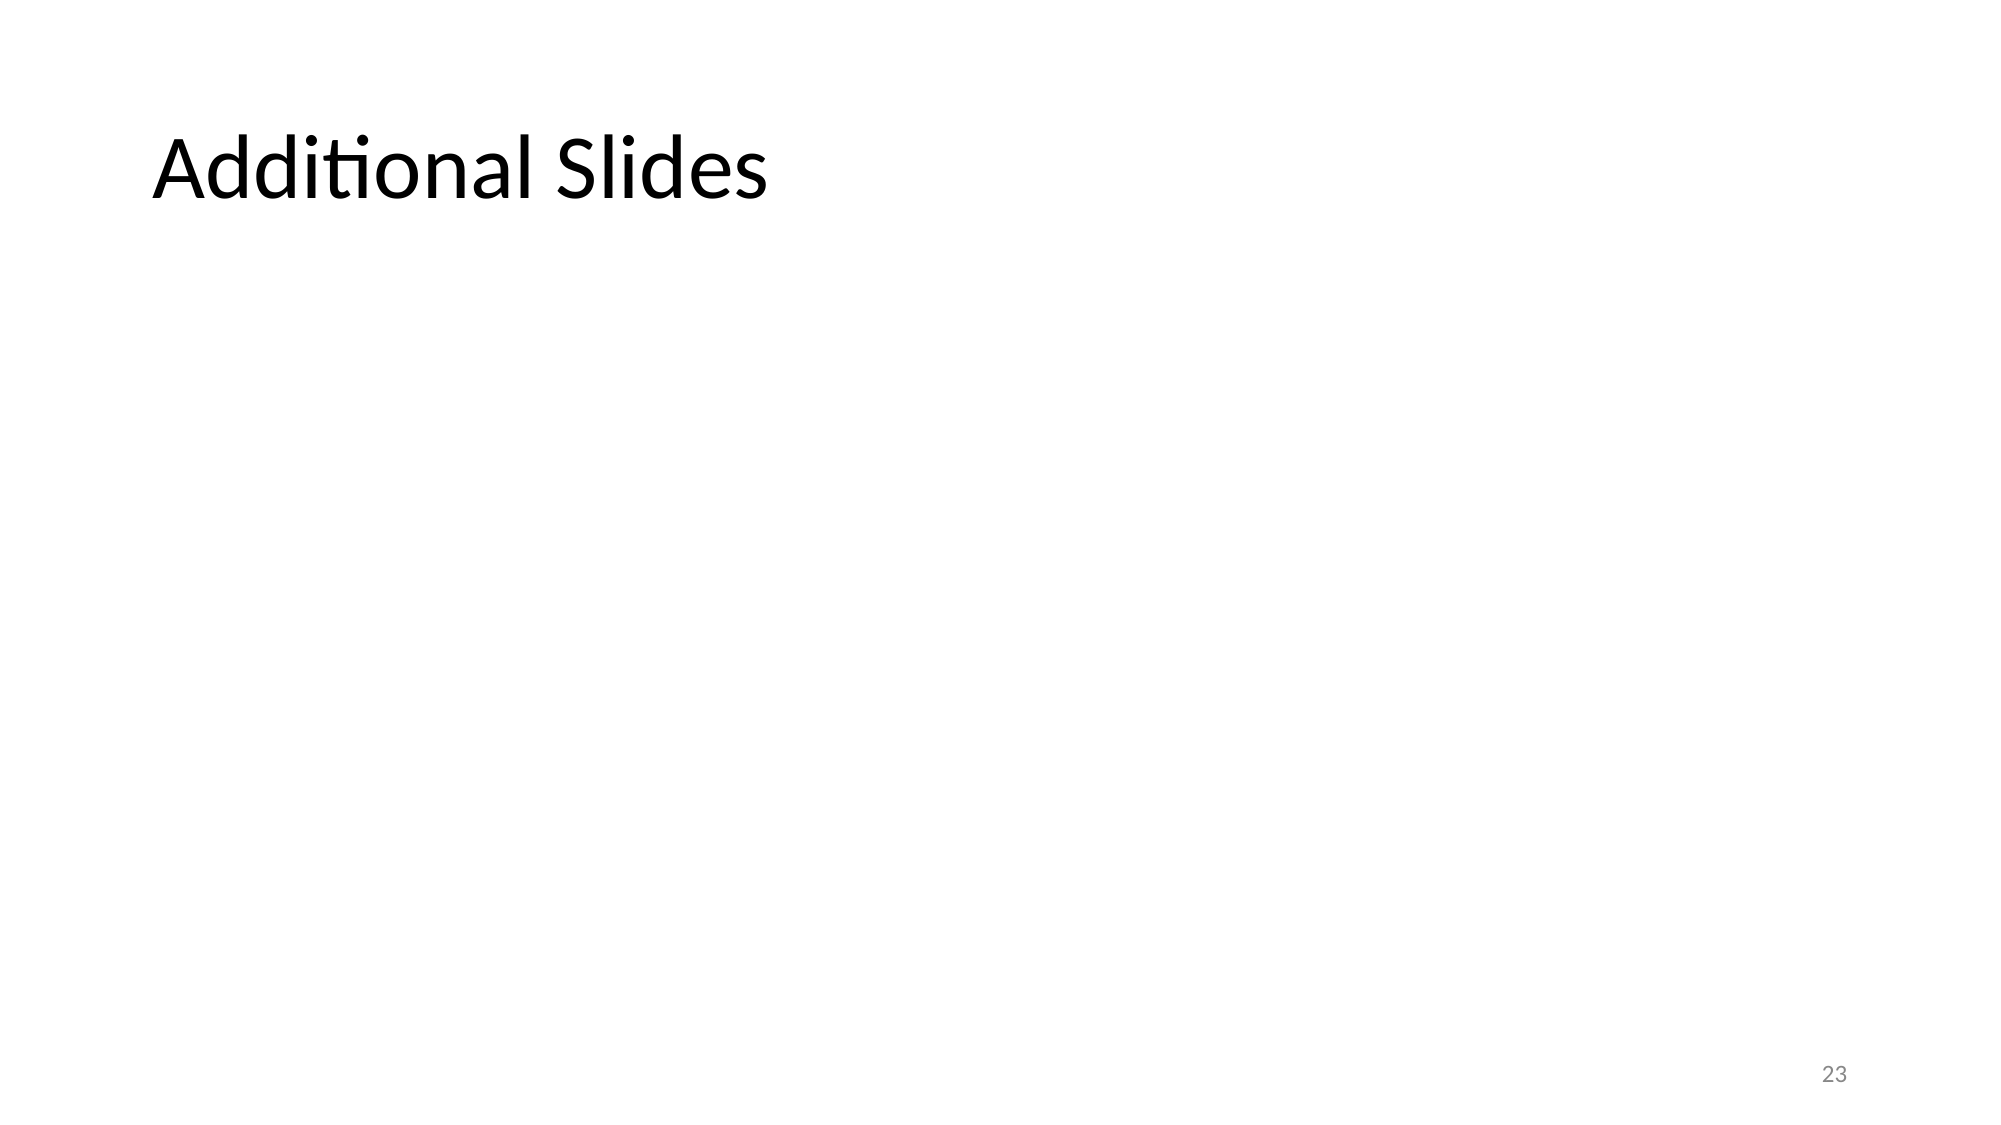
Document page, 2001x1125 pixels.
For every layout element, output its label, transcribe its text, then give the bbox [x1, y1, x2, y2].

slide_number ‹#› [1412, 1042, 1863, 1103]
title Additional Slides [137, 59, 1863, 278]
